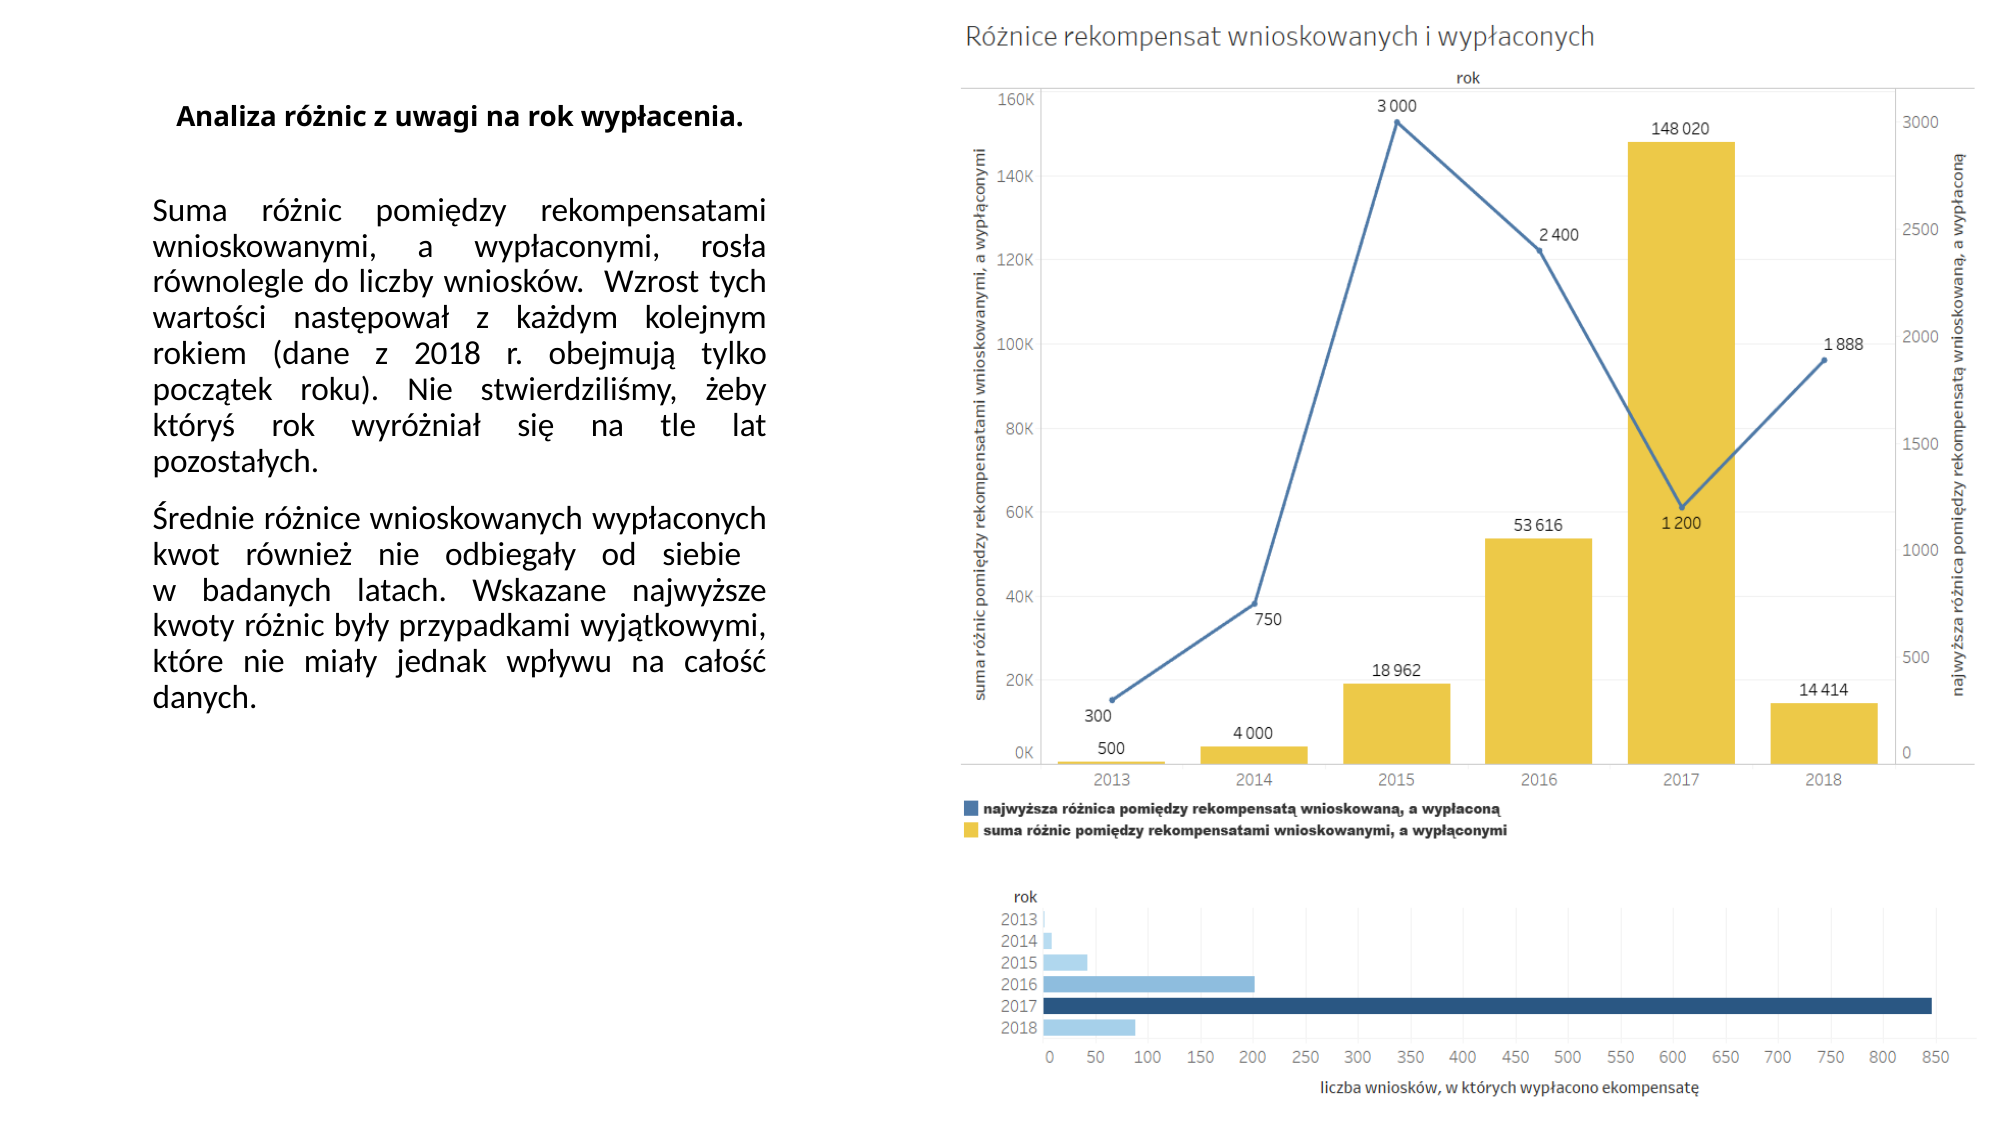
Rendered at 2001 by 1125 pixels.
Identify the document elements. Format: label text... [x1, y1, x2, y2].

list Suma różnic pomiędzy rekompensatami wnioskowanymi, a wypłaconymi, rosła równolegle do liczby wniosków. Wzrost tych wartości następował z każdym kolejnym rokiem (dane z 2018 r. obejmują tylko początek roku). Nie stwierdziliśmy, żeby któryś rok wyróżniał się na tle lat pozostałych. Średnie różnice wnioskowanych wypłaconych kwot również nie odbiegały od siebie w badanych latach. Wskazane najwyższe kwoty różnic były przypadkami wyjątkowymi, które nie miały jednak wpływu na całość danych. [137, 184, 782, 963]
title Analiza różnic z uwagi na rok wypłacenia. [137, 75, 782, 140]
picture [782, 0, 2000, 1125]
